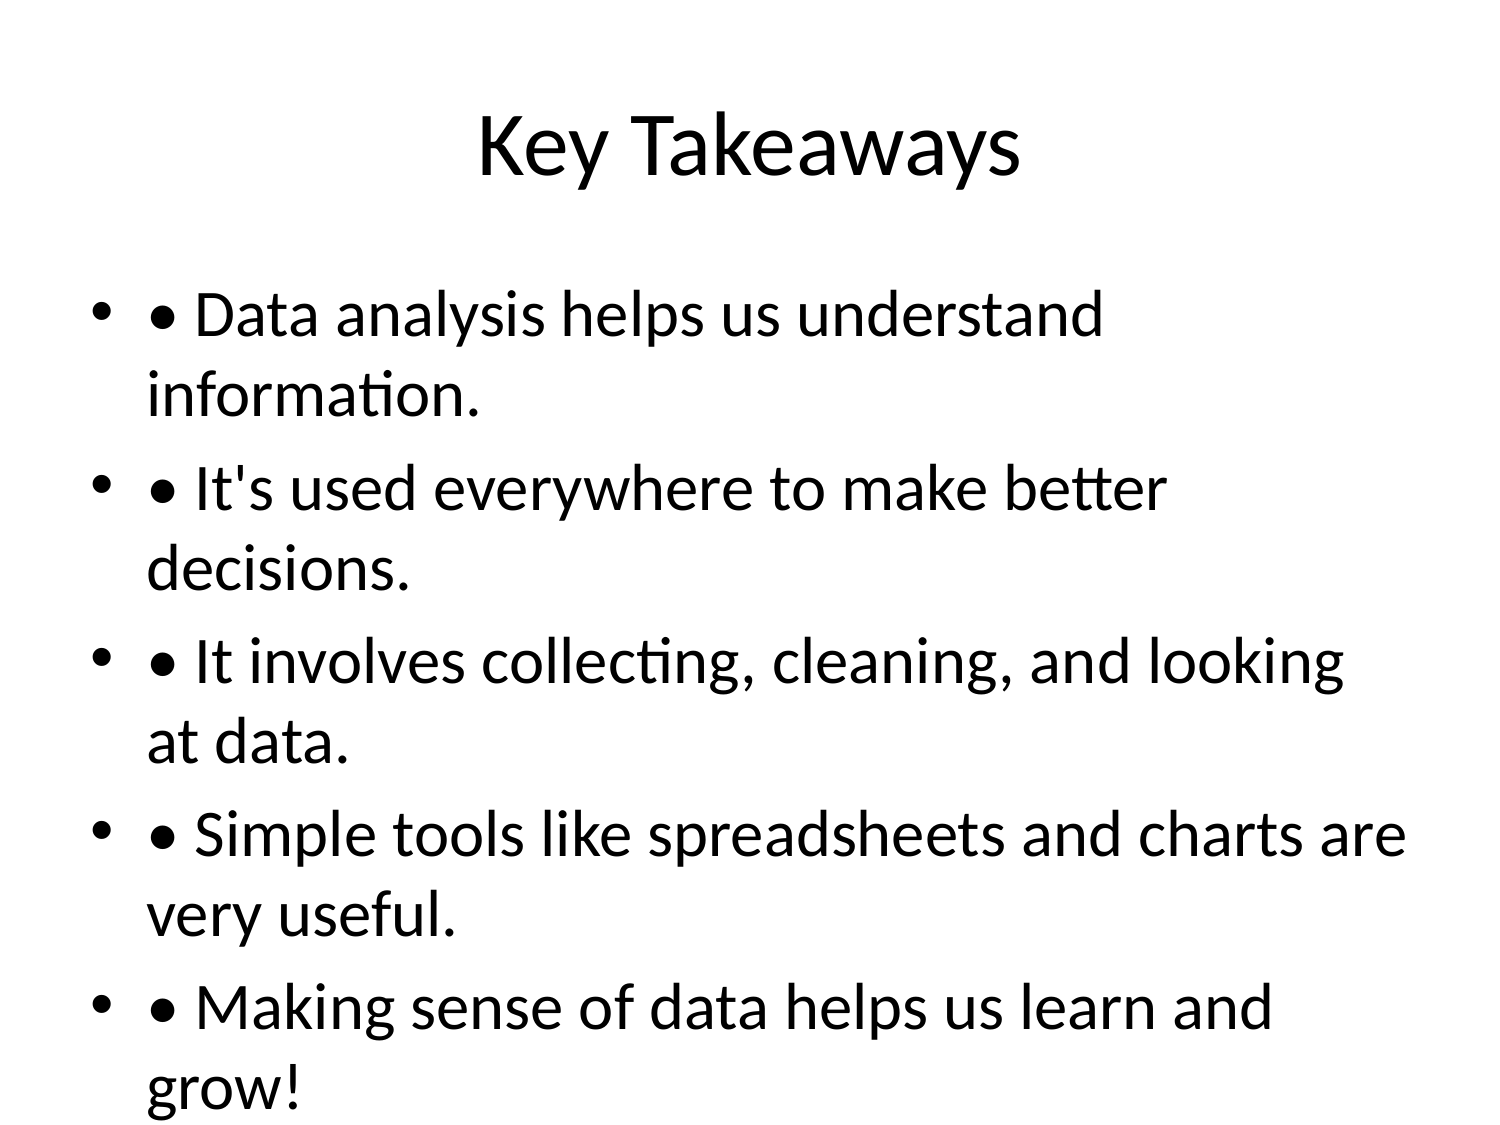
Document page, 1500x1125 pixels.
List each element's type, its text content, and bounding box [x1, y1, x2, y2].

list • Data analysis helps us understand information. • It's used everywhere to make better decisions. • It involves collecting, cleaning, and looking at data. • Simple tools like spreadsheets and charts are very useful. • Making sense of data helps us learn and grow! [75, 262, 1425, 1005]
title Key Takeaways [75, 45, 1425, 233]
